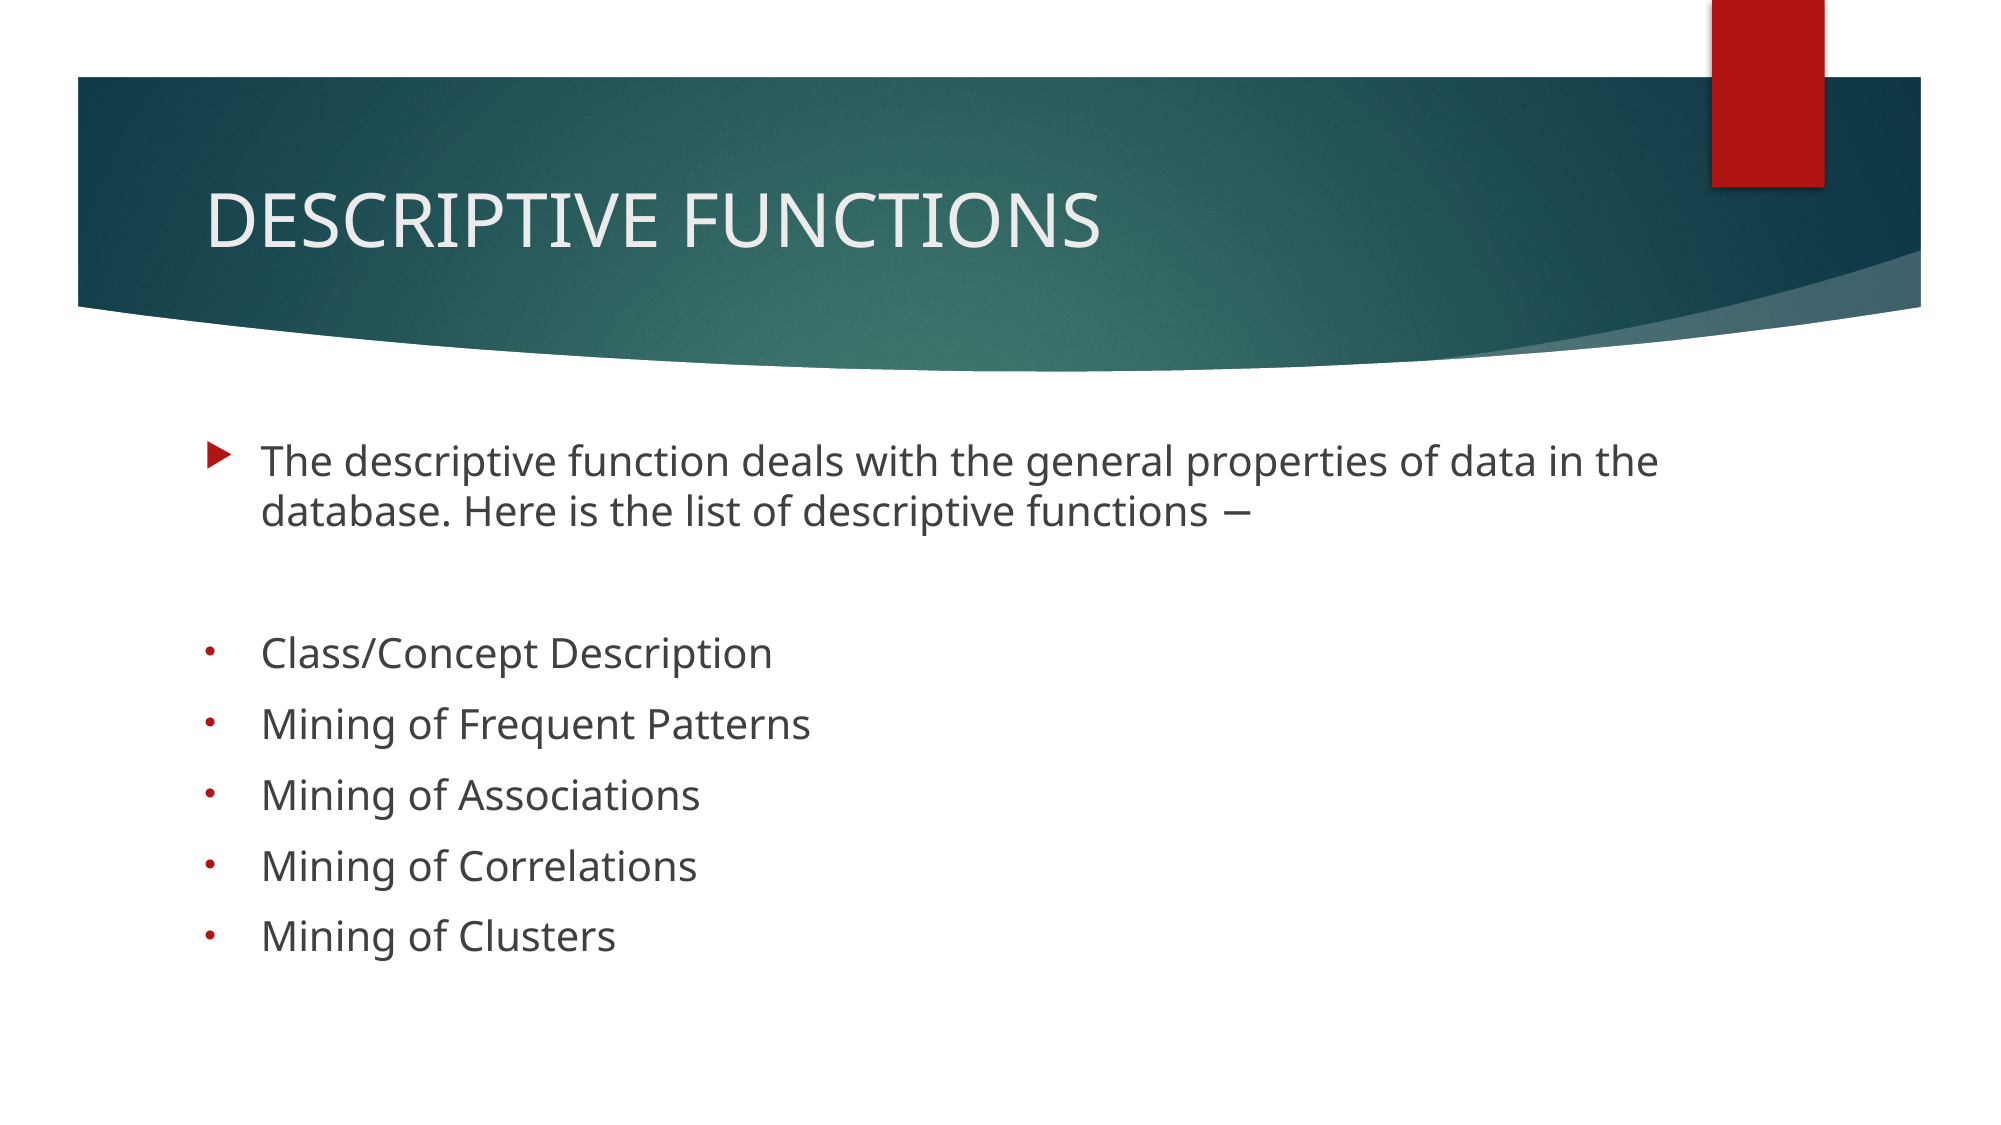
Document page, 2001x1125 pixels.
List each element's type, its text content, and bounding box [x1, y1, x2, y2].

title DESCRIPTIVE FUNCTIONS [189, 159, 1638, 276]
list The descriptive function deals with the general properties of data in the database. Here is the list of descriptive functions − Class/Concept Description Mining of Frequent Patterns Mining of Associations Mining of Correlations Mining of Clusters [189, 427, 1796, 988]
